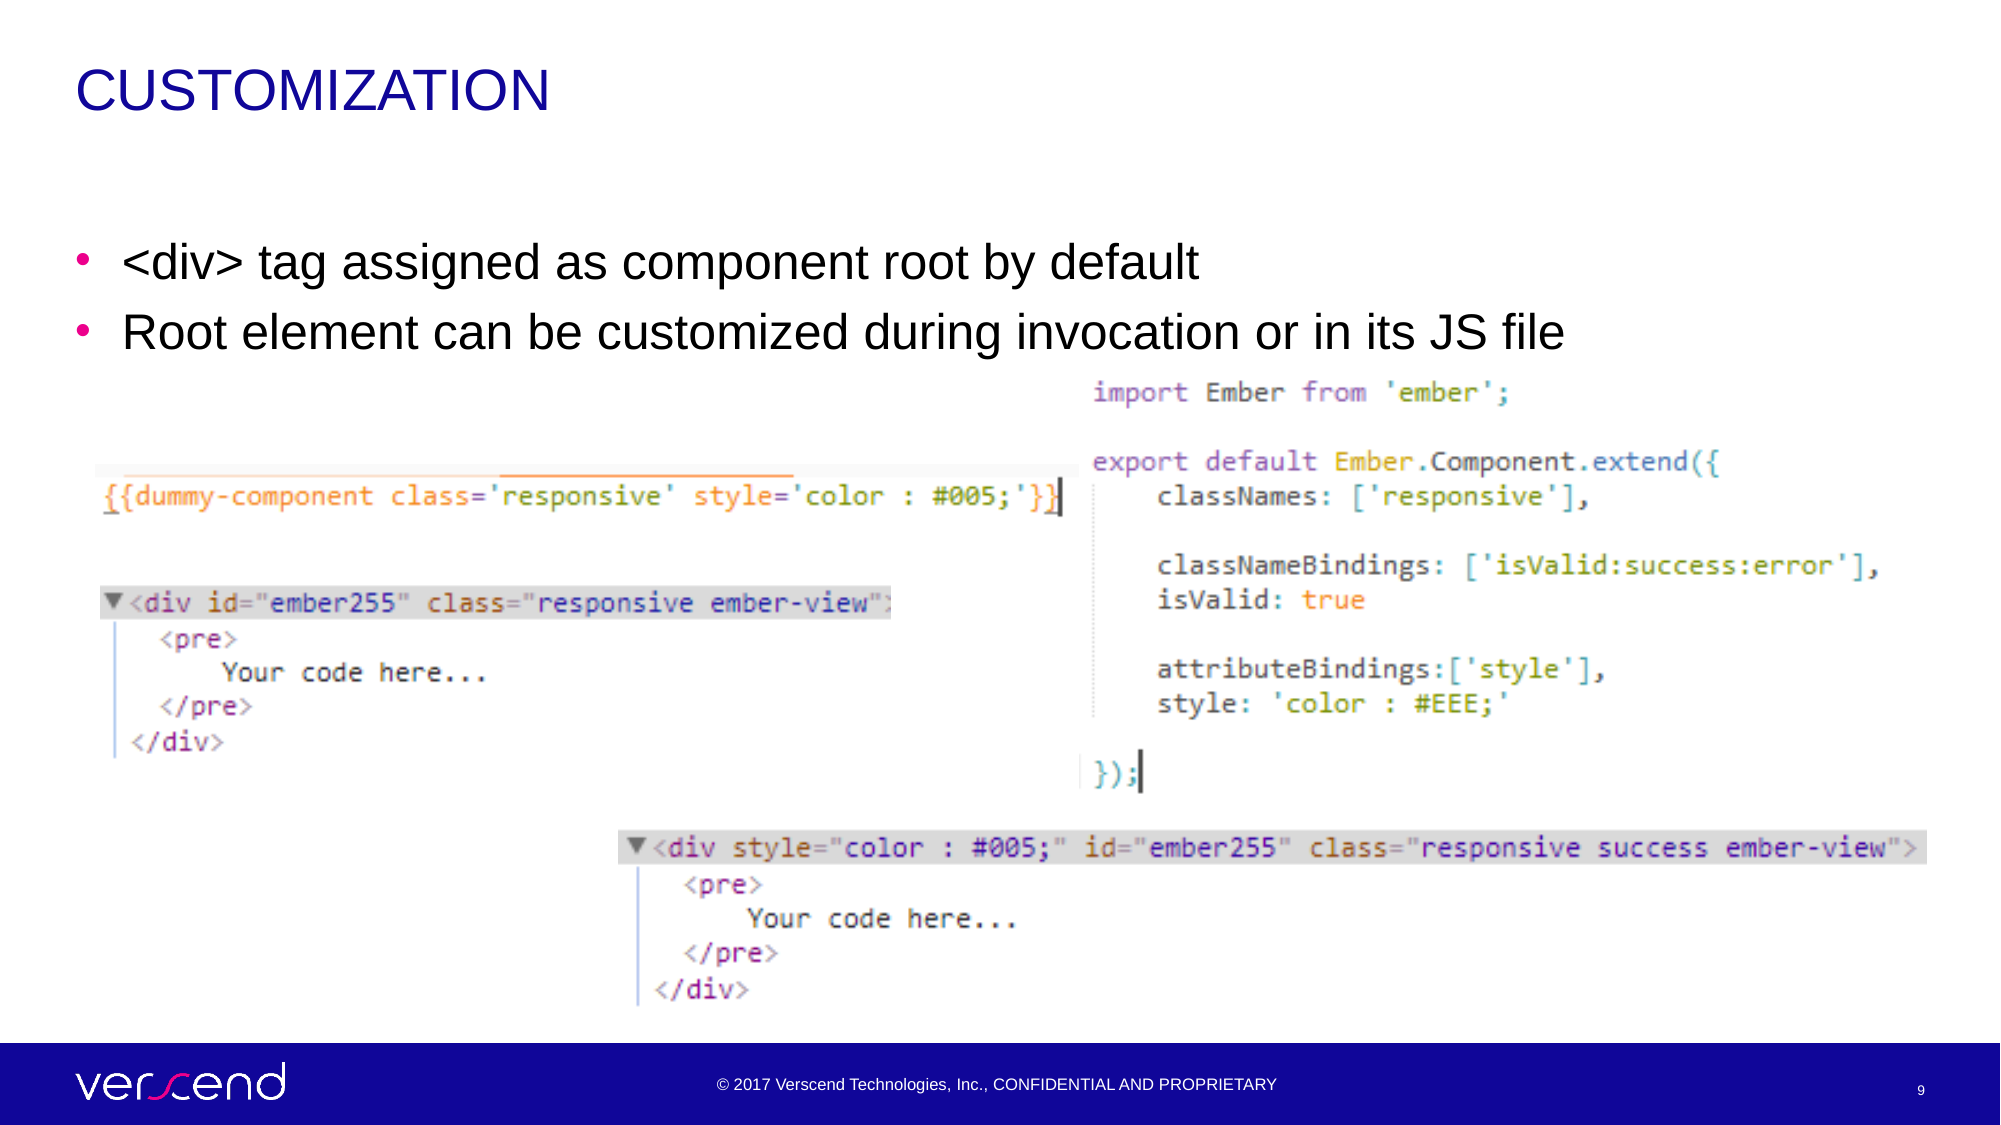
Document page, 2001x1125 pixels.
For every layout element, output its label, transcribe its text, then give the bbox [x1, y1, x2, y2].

picture [95, 379, 1885, 803]
picture [618, 821, 1927, 1014]
picture [75, 1062, 285, 1100]
title CUSTOMIZATION [75, 59, 1925, 210]
picture [100, 584, 891, 766]
slide_number 9 [1845, 1066, 1925, 1112]
list <div> tag assigned as component root by default Root element can be customized during invocation or in its JS file [75, 229, 1925, 1014]
